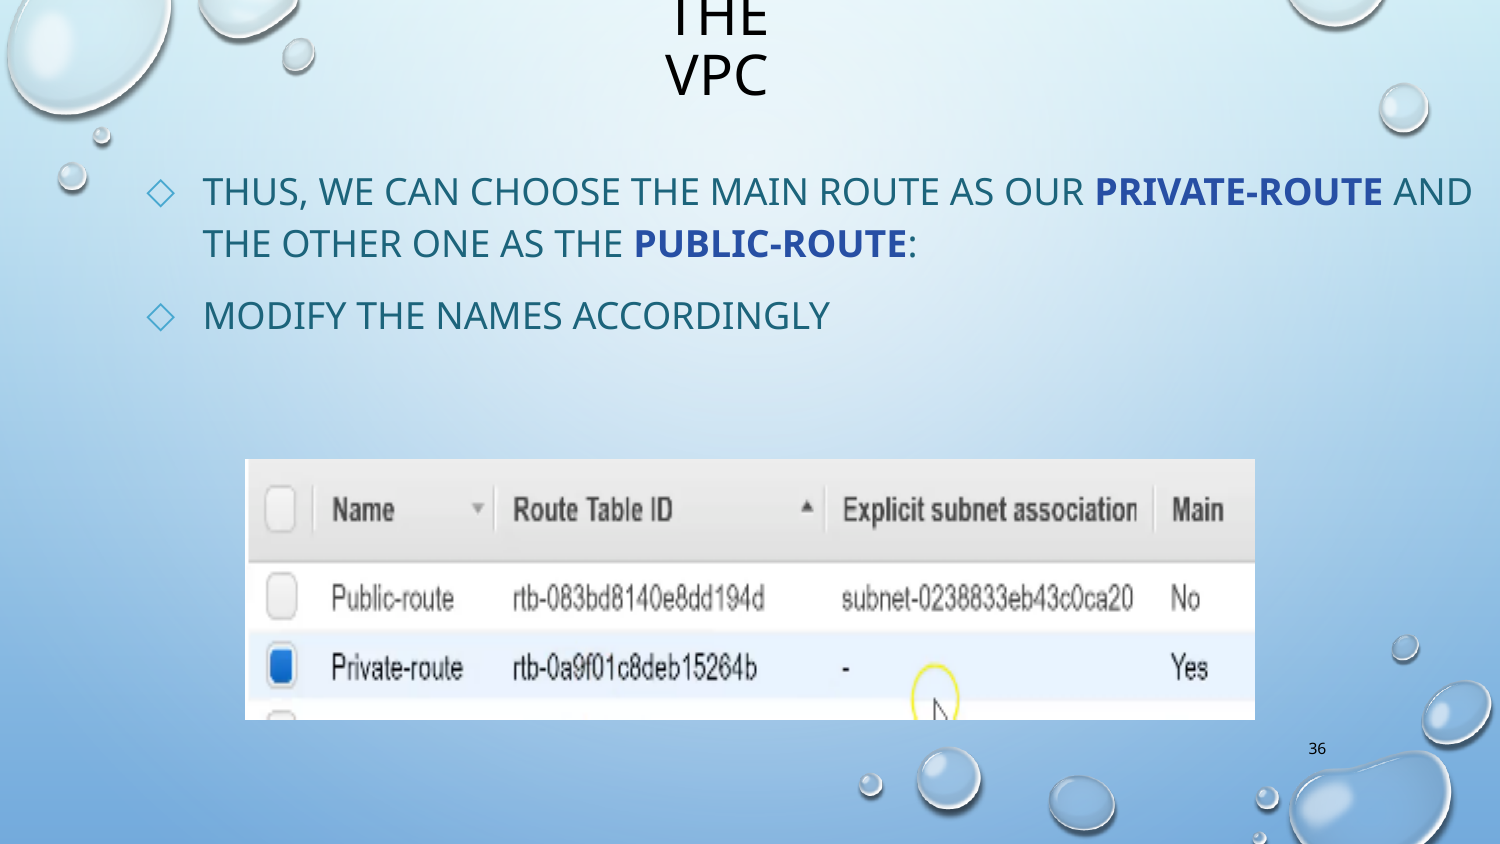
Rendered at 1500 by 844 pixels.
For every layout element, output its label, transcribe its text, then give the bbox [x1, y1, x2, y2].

picture [244, 459, 1256, 720]
title The VPC [650, 17, 901, 123]
picture [0, 0, 1500, 844]
list Thus, we can choose the main Route as our Private-route and the other one as the Public-route: Modify the names accordingly [112, 146, 1500, 774]
